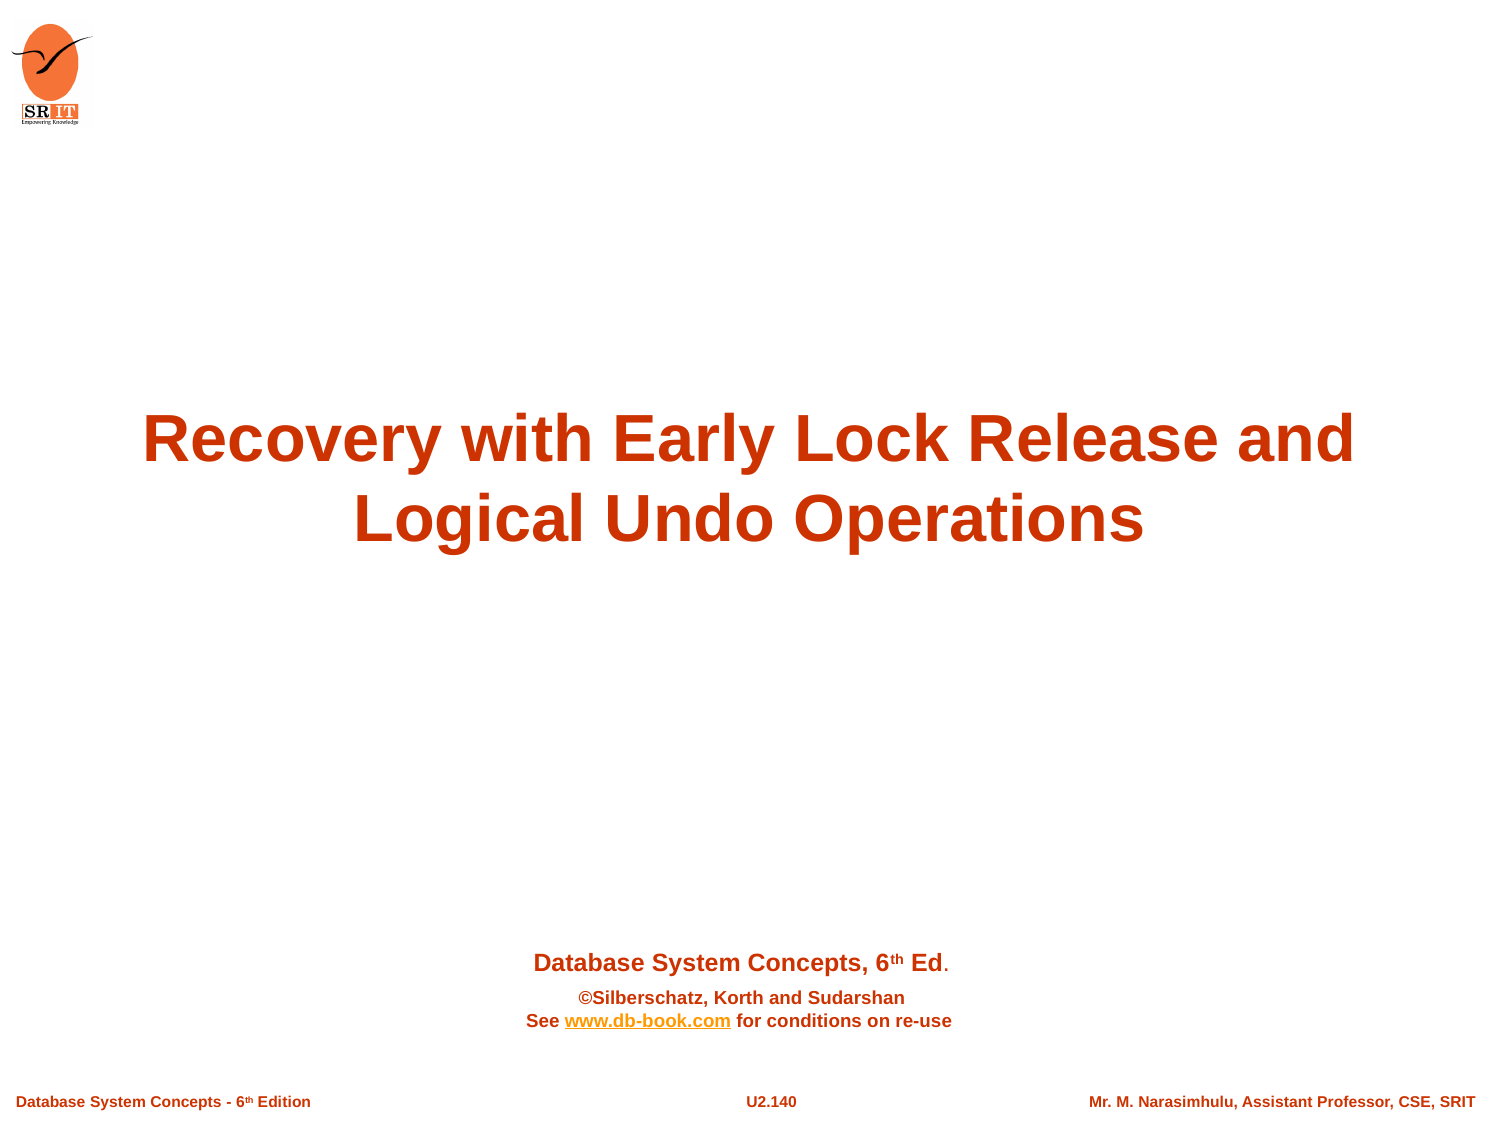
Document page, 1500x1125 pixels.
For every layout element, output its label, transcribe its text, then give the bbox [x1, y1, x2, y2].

picture [11, 19, 93, 128]
title Recovery with Early Lock Release and Logical Undo Operations [112, 374, 1388, 563]
